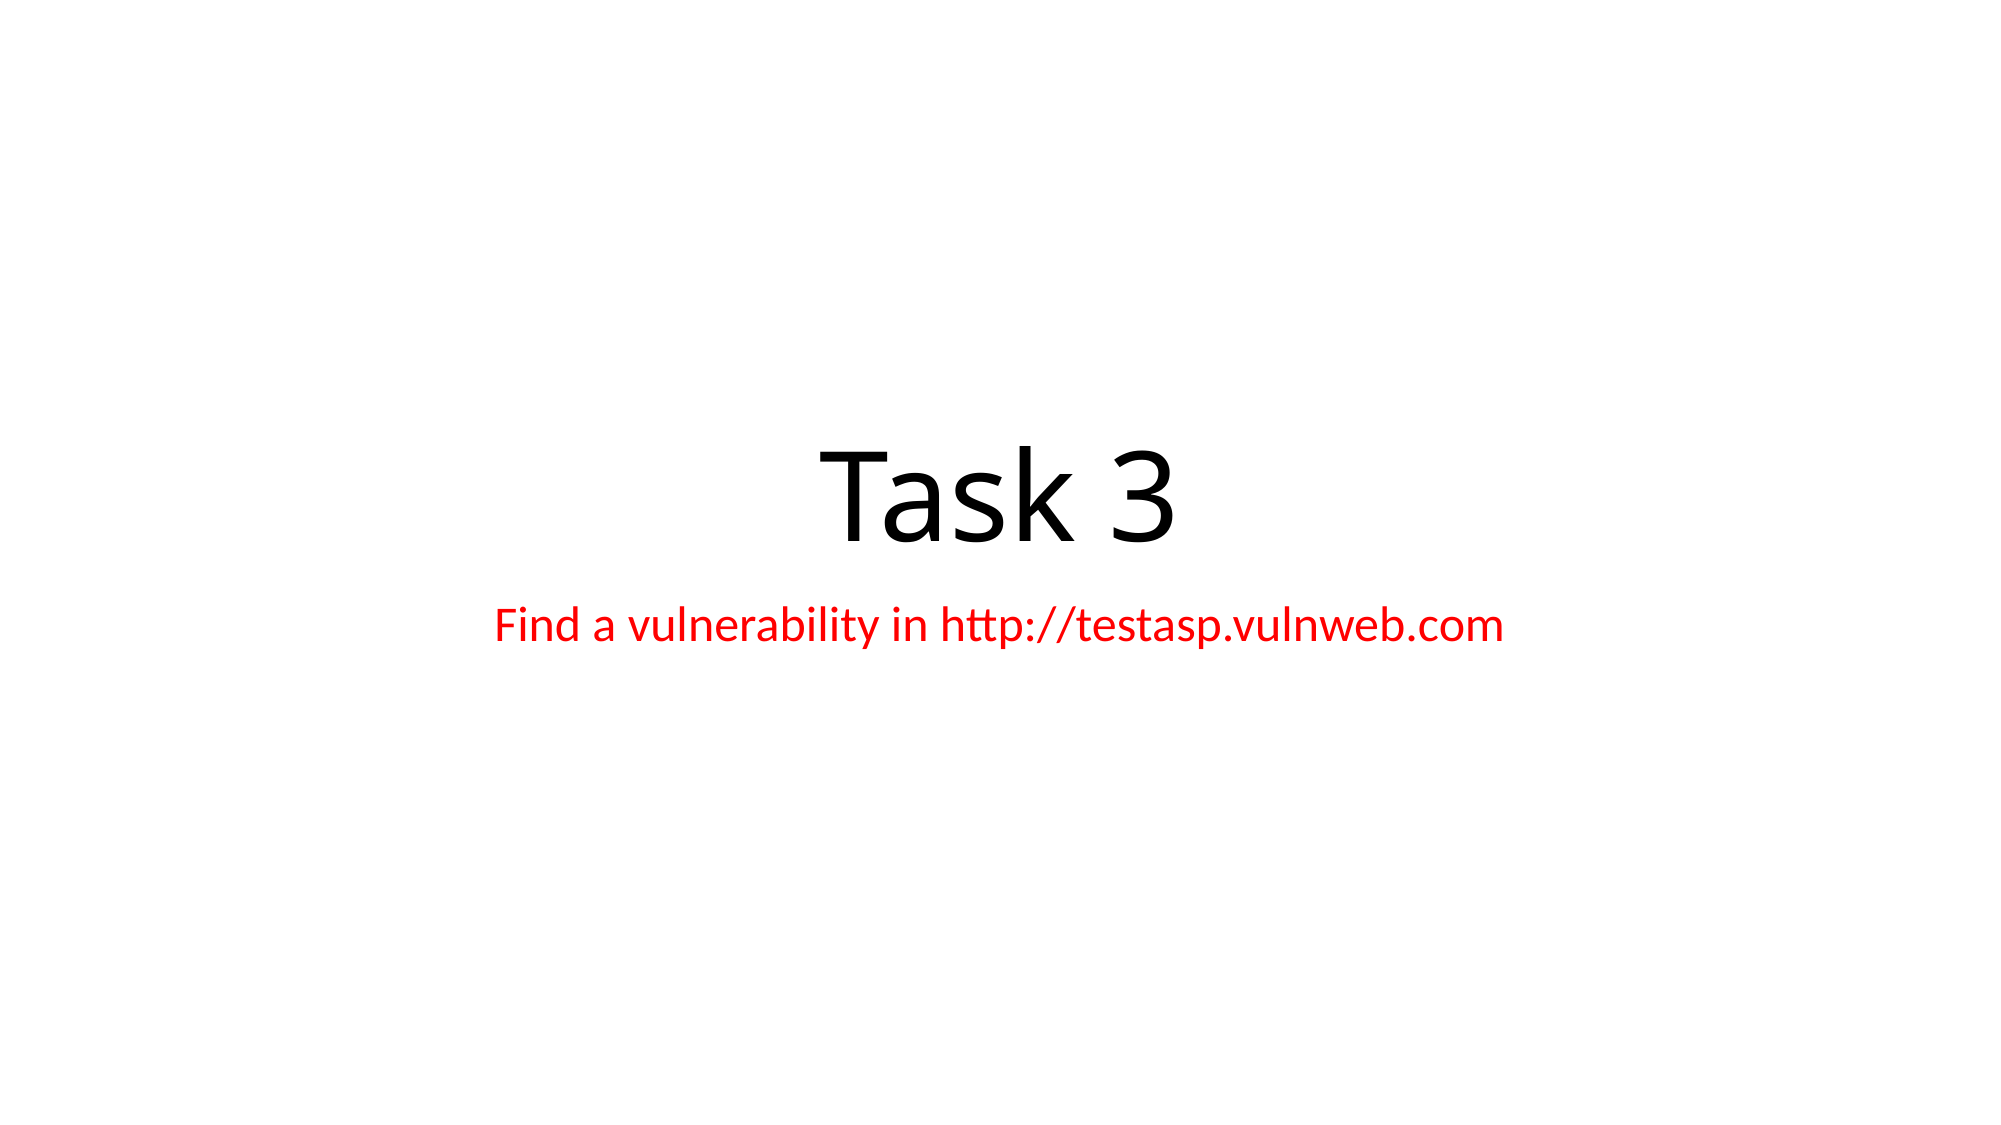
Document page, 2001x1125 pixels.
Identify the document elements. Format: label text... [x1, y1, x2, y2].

subtitle Find a vulnerability in http://testasp.vulnweb.com [249, 590, 1750, 863]
title Task 3 [249, 184, 1750, 576]
